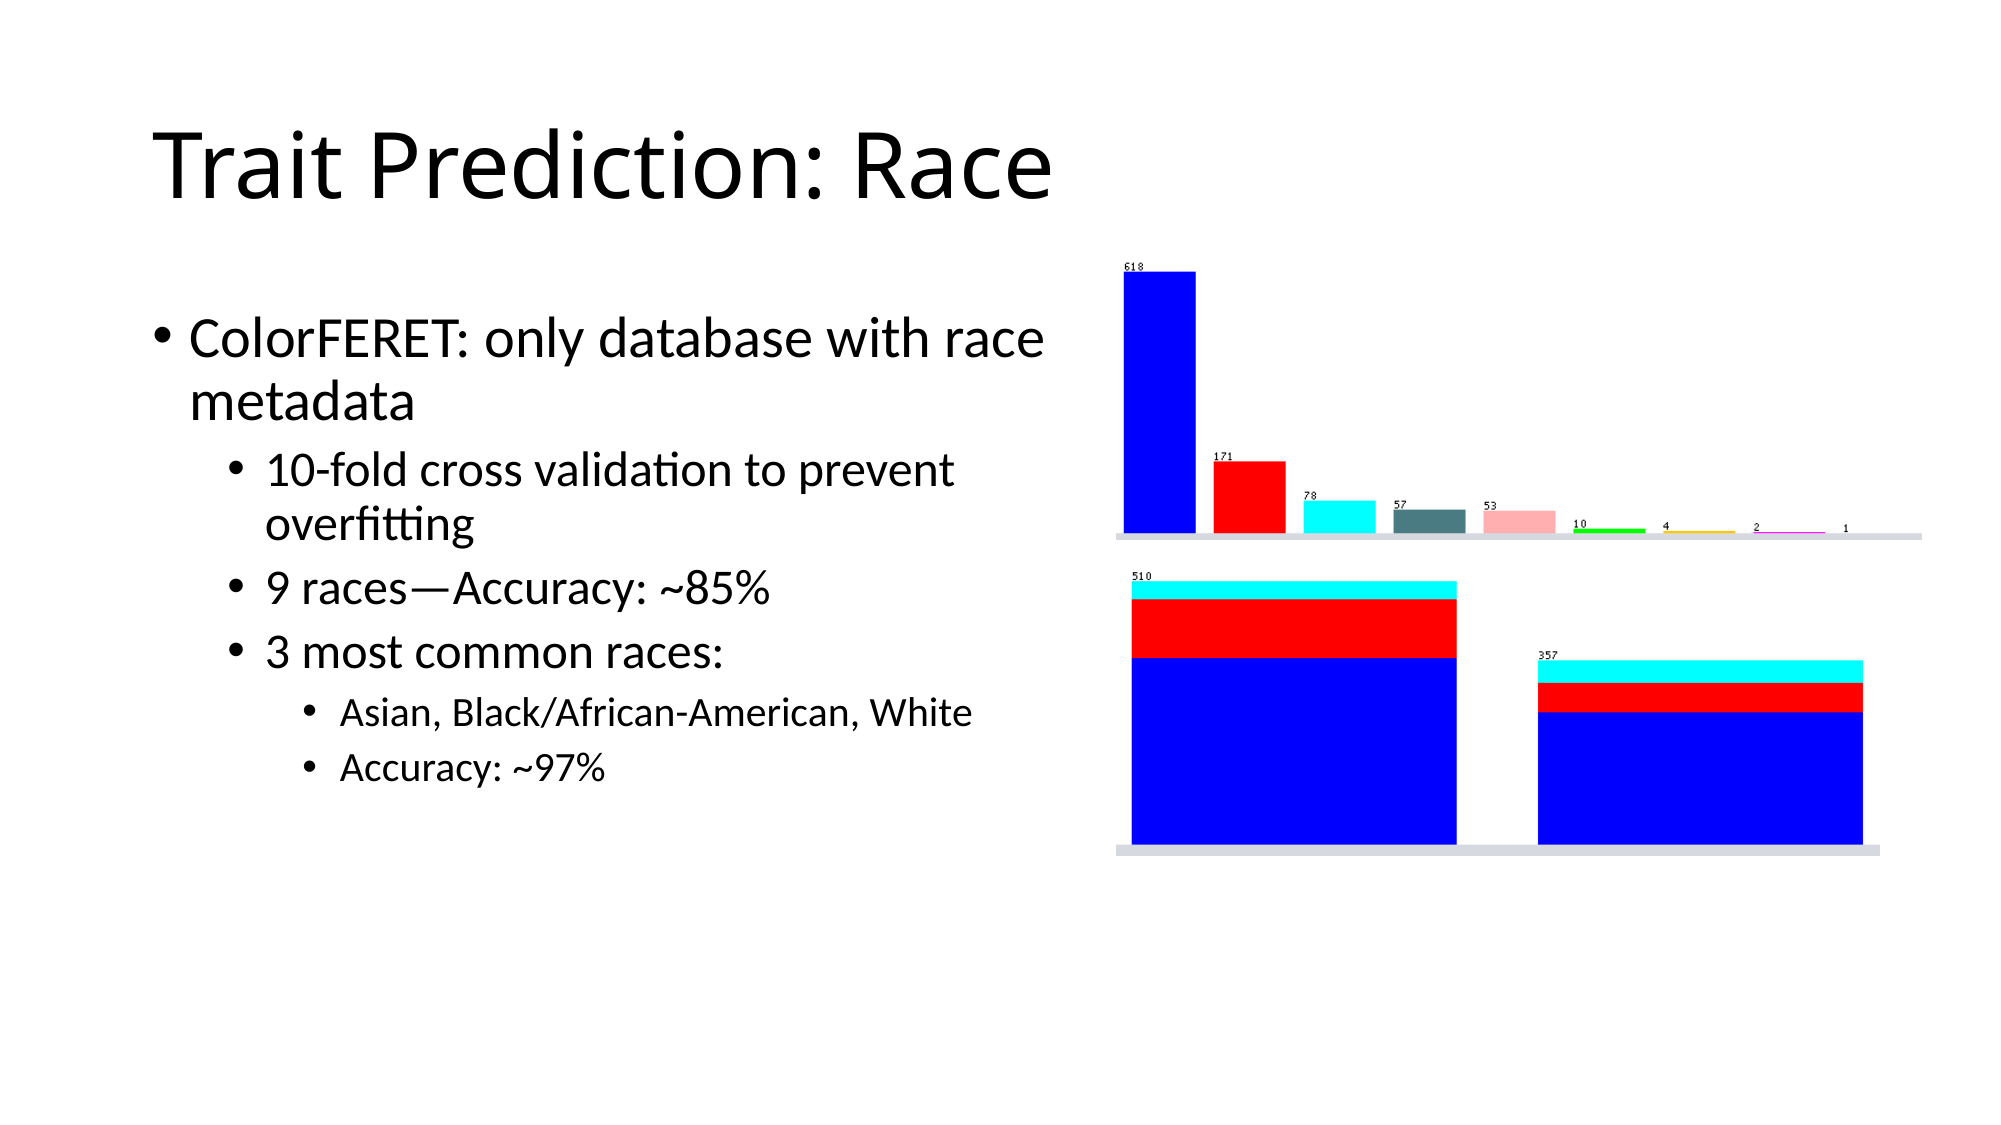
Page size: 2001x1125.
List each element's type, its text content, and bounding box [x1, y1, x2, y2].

picture [1116, 255, 1922, 541]
picture [1116, 562, 1880, 856]
title Trait Prediction: Race [137, 59, 1863, 278]
list ColorFERET: only database with race metadata 10-fold cross validation to prevent overfitting 9 races—Accuracy: ~85% 3 most common races: Asian, Black/African-American, White Accuracy: ~97% [137, 299, 1117, 1014]
